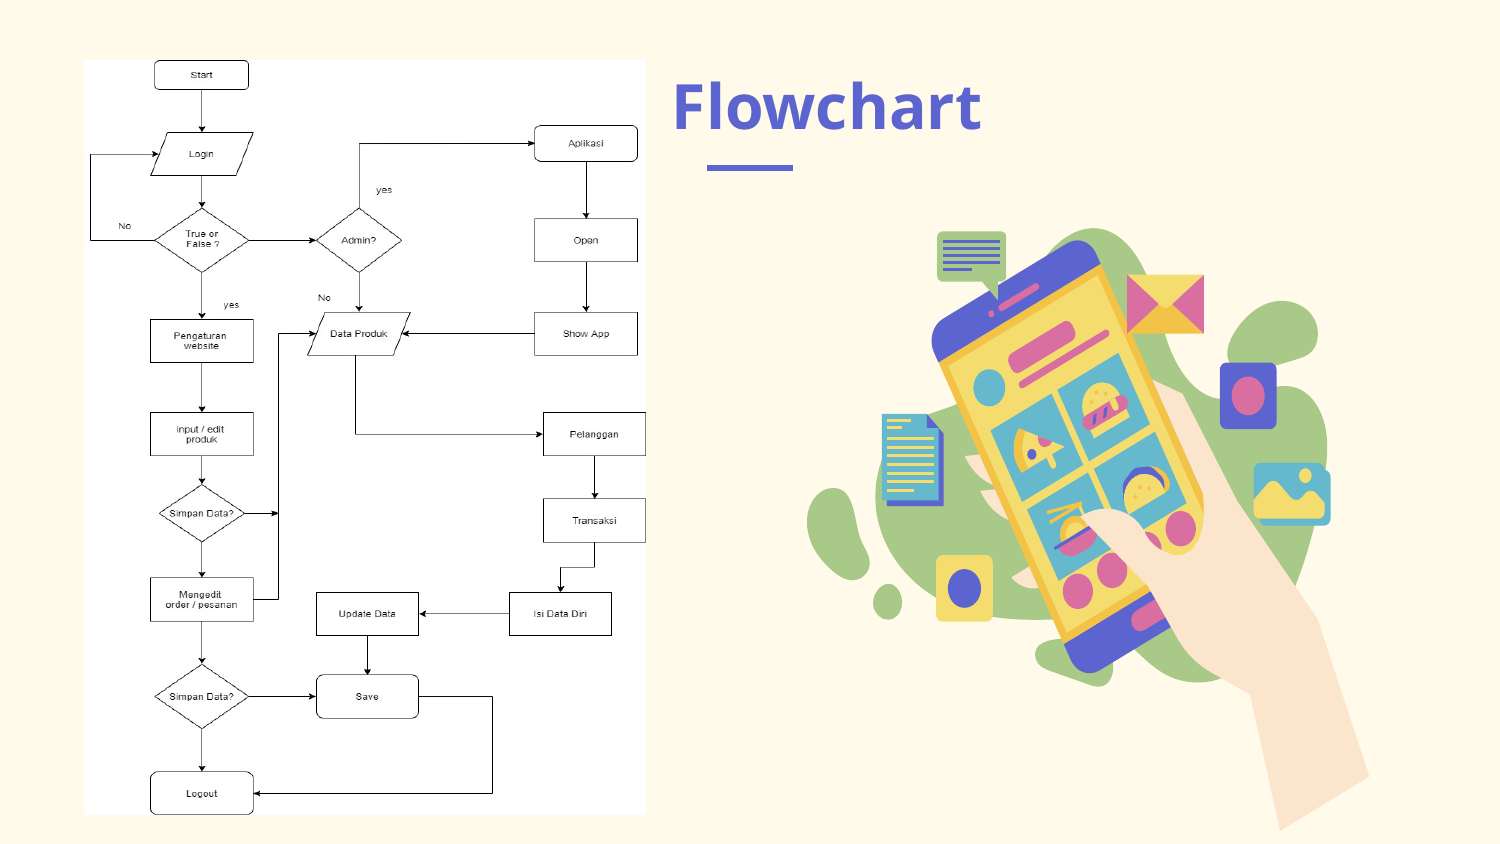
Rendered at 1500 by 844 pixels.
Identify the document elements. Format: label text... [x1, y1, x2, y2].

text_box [805, 227, 1330, 688]
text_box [881, 230, 1370, 832]
title Flowchart [285, 33, 1370, 157]
picture [84, 60, 646, 815]
